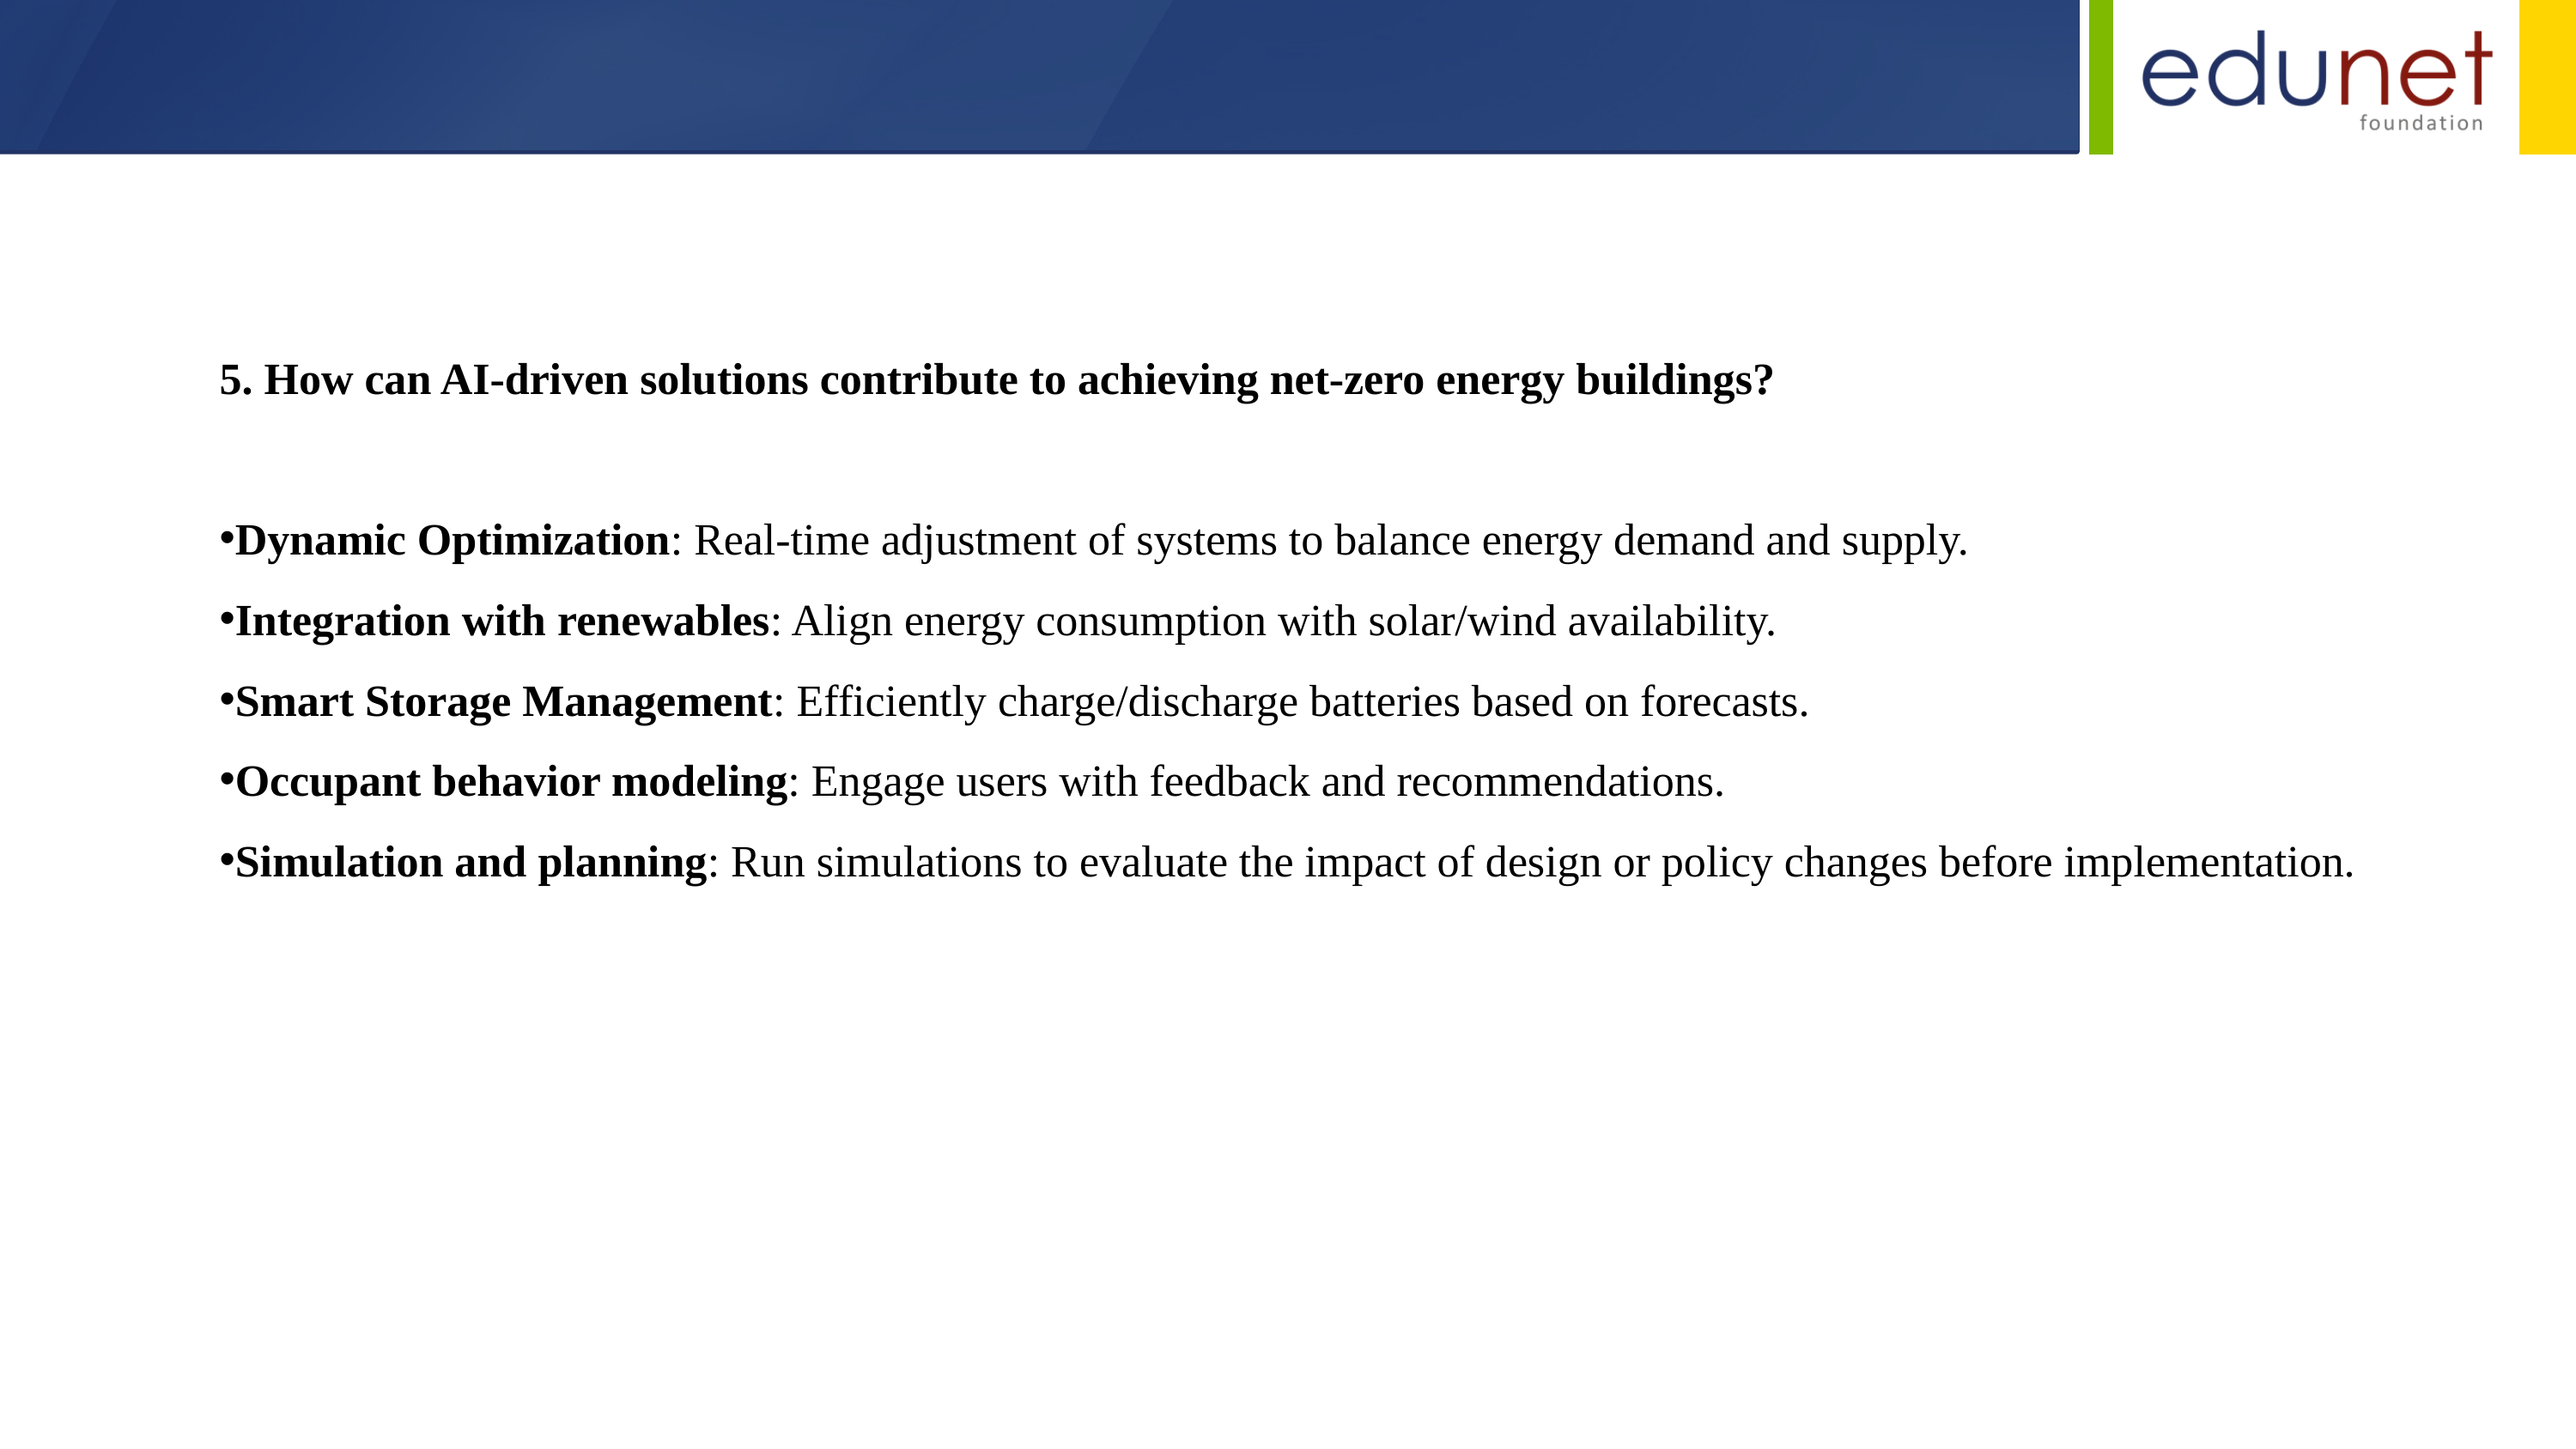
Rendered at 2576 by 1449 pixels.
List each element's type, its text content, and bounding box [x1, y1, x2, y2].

text_box [2128, 16, 2509, 138]
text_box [0, 0, 2081, 155]
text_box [697, 458, 1988, 544]
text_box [2088, 0, 2114, 155]
text_box 5. How can AI-driven solutions contribute to achieving net-zero energy buildings? Dynamic Optimization: Real-time adjustment of systems to balance energy demand and supply. Integration with renewables: Align energy consumption with solar/wind availability. Smart Storage Management: Efficiently charge/discharge batteries based on forecasts. Occupant behavior modeling: Engage users with feedback and recommendations. Simulation and planning: Run simulations to evaluate the impact of design or policy changes before implementation. [206, 316, 2369, 973]
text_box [2519, 0, 2576, 155]
